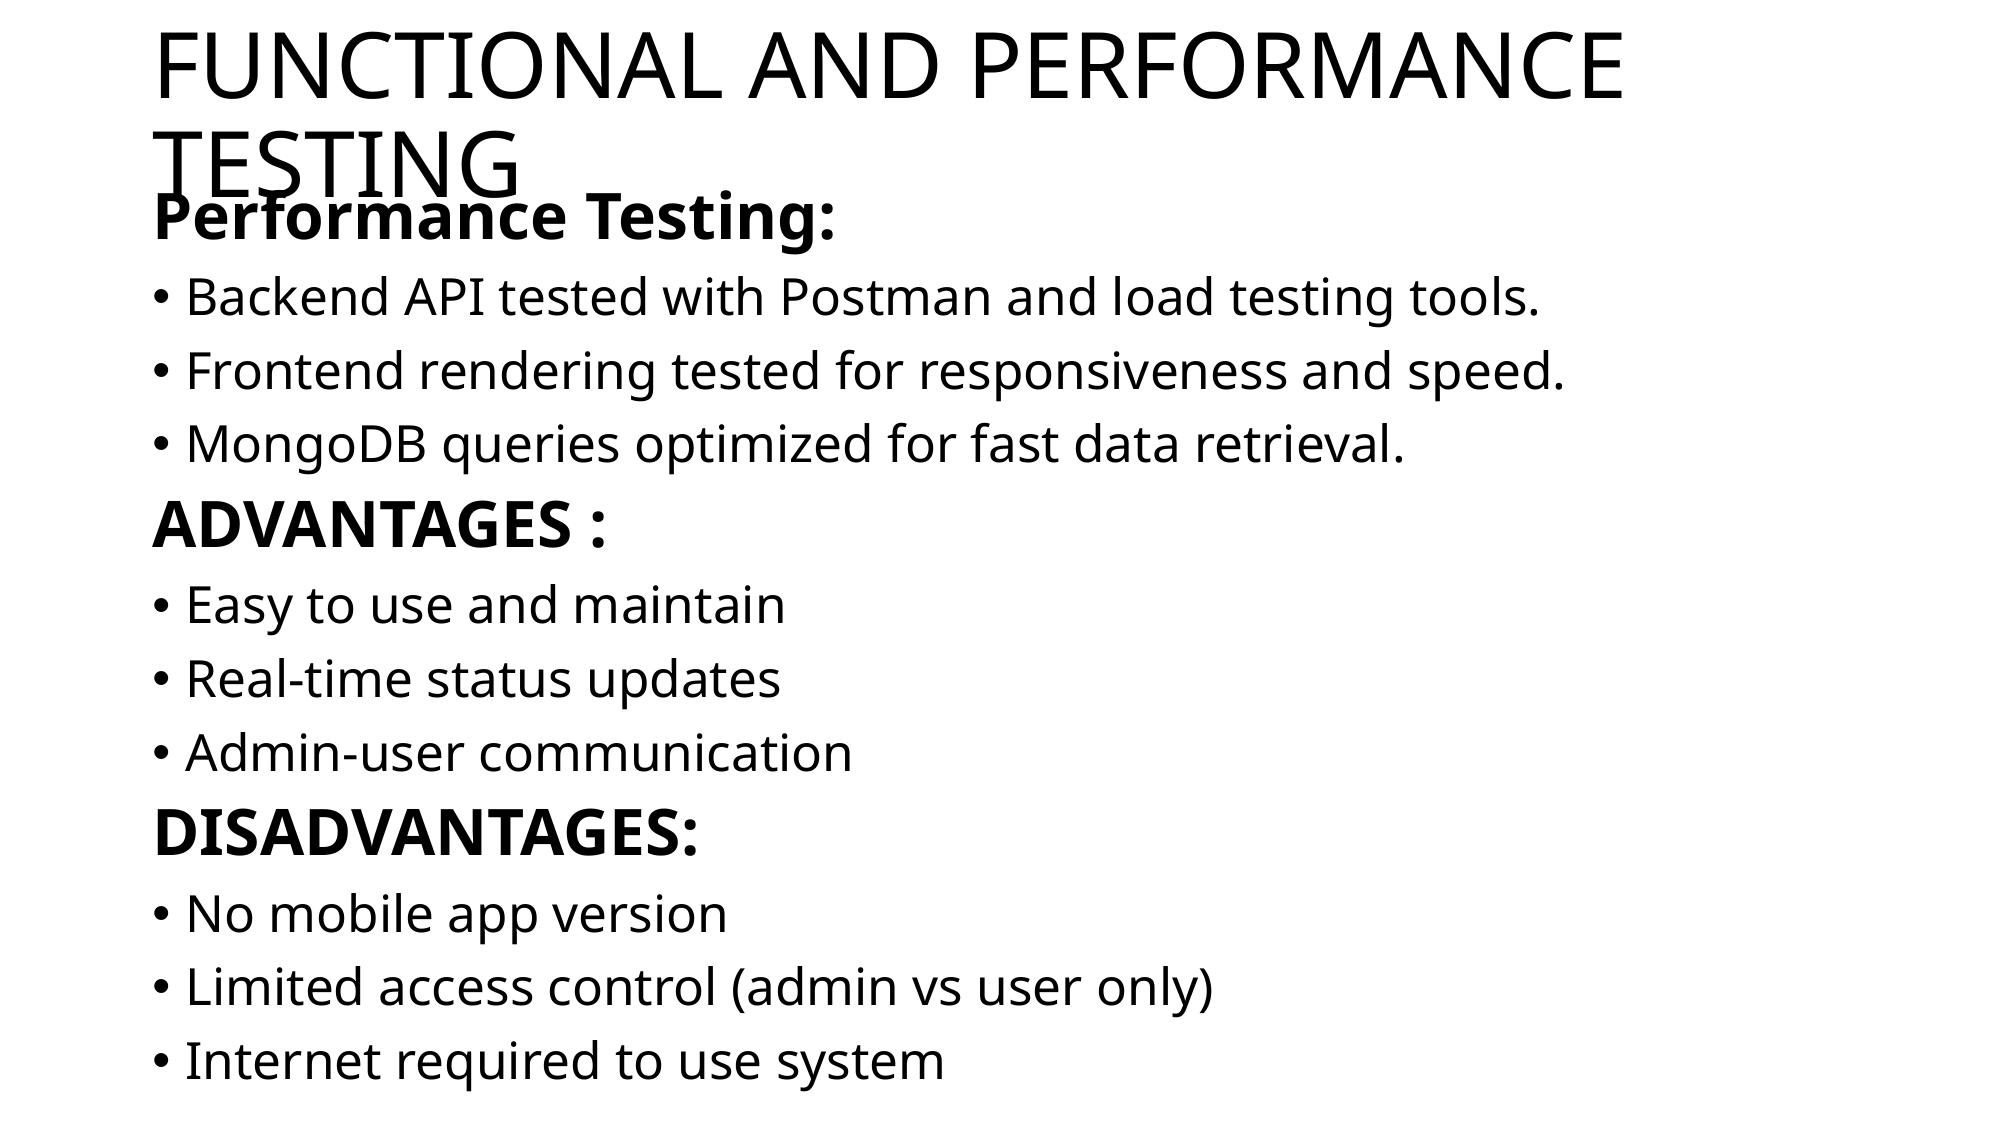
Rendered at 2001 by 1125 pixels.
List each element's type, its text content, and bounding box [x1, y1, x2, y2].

list Performance Testing: Backend API tested with Postman and load testing tools. Frontend rendering tested for responsiveness and speed. MongoDB queries optimized for fast data retrieval. ADVANTAGES : Easy to use and maintain Real-time status updates Admin-user communication DISADVANTAGES: No mobile app version Limited access control (admin vs user only) Internet required to use system [137, 176, 1863, 1100]
title FUNCTIONAL AND PERFORMANCE TESTING [137, 59, 1863, 176]
